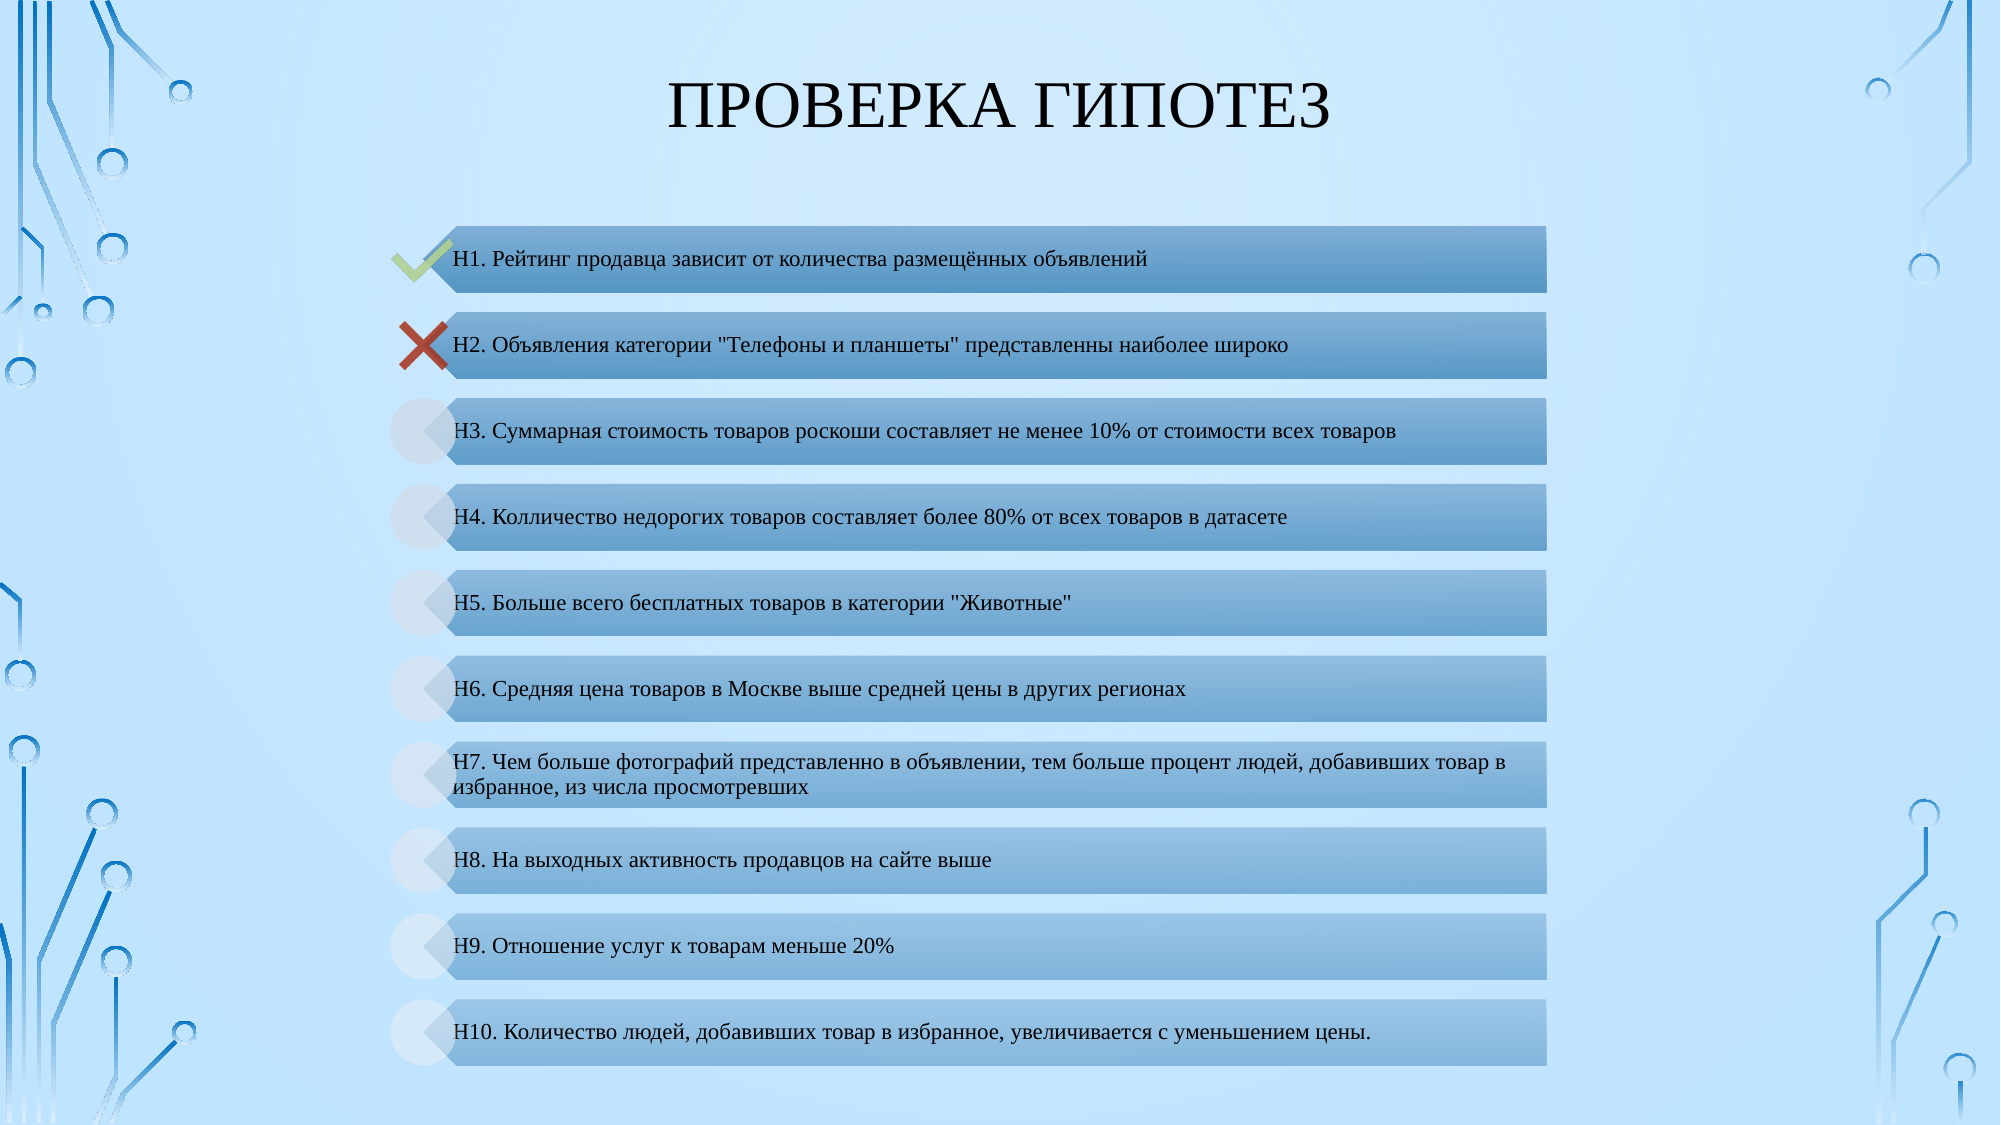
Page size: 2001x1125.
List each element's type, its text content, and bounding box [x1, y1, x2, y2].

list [123, 225, 1813, 1066]
title Проверка гипотез [187, 24, 1813, 188]
